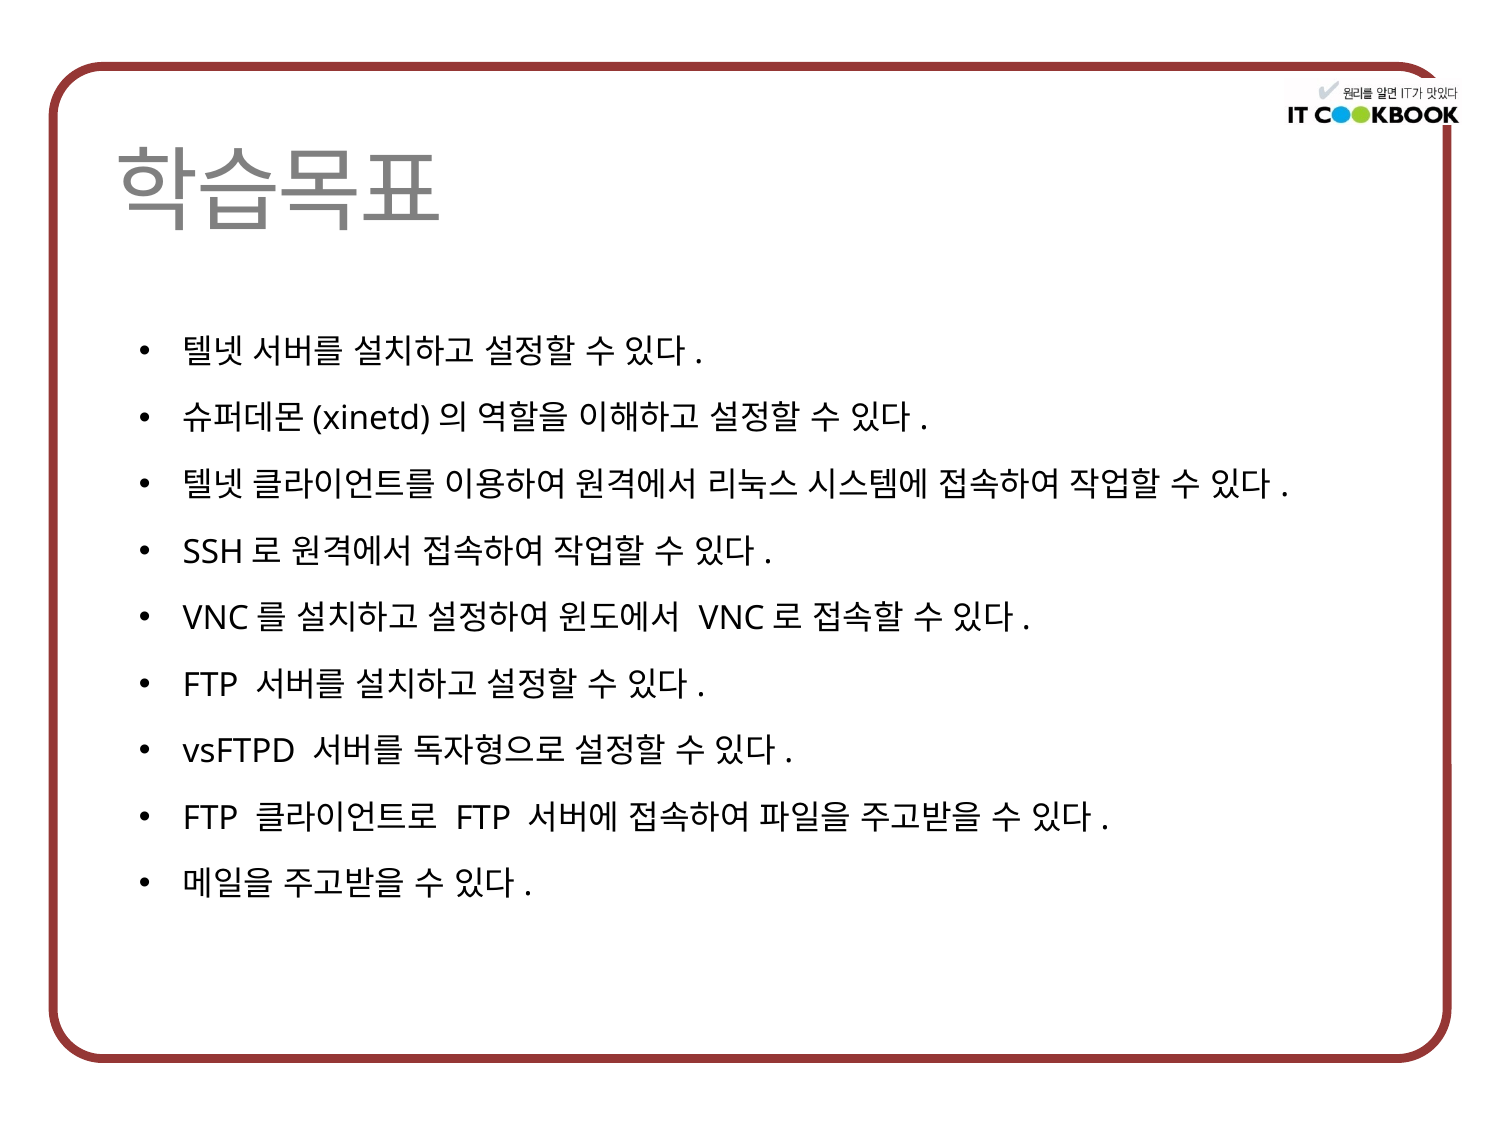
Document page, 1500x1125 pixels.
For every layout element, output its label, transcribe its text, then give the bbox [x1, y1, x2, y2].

picture [1284, 78, 1462, 125]
list 텔넷 서버를 설치하고 설정할 수 있다. 슈퍼데몬(xinetd)의 역할을 이해하고 설정할 수 있다. 텔넷 클라이언트를 이용하여 원격에서 리눅스 시스템에 접속하여 작업할 수 있다. SSH로 원격에서 접속하여 작업할 수 있다. VNC를 설치하고 설정하여 윈도에서 VNC로 접속할 수 있다. FTP 서버를 설치하고 설정할 수 있다. vsFTPD 서버를 독자형으로 설정할 수 있다. FTP 클라이언트로 FTP 서버에 접속하여 파일을 주고받을 수 있다. 메일을 주고받을 수 있다. [123, 302, 1412, 977]
